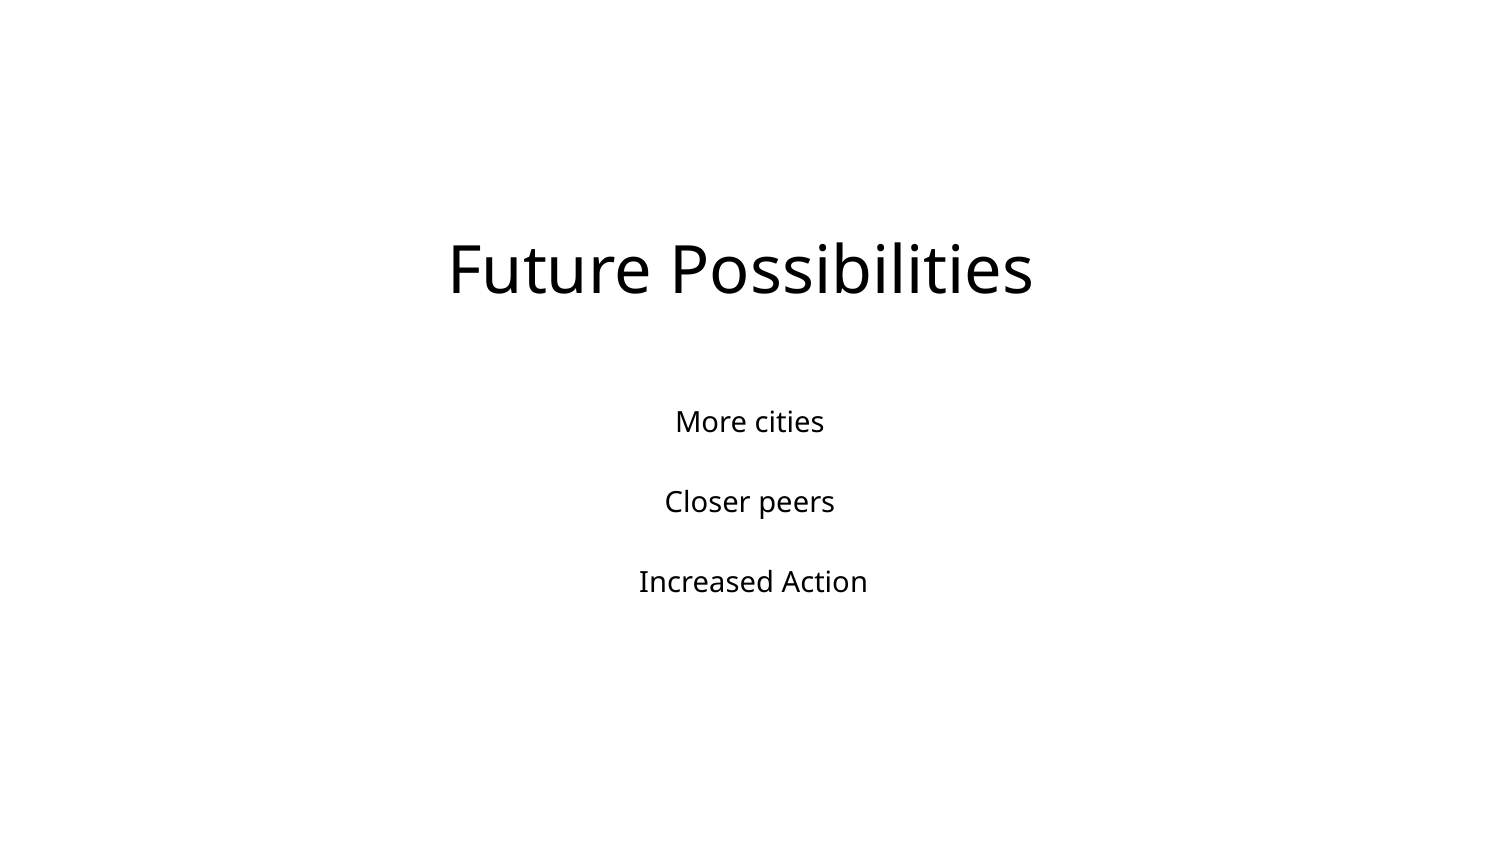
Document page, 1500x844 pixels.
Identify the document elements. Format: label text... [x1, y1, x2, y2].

text_box Future Possibilities [0, 211, 1500, 400]
text_box More cities Closer peers Increased Action [549, 382, 951, 695]
